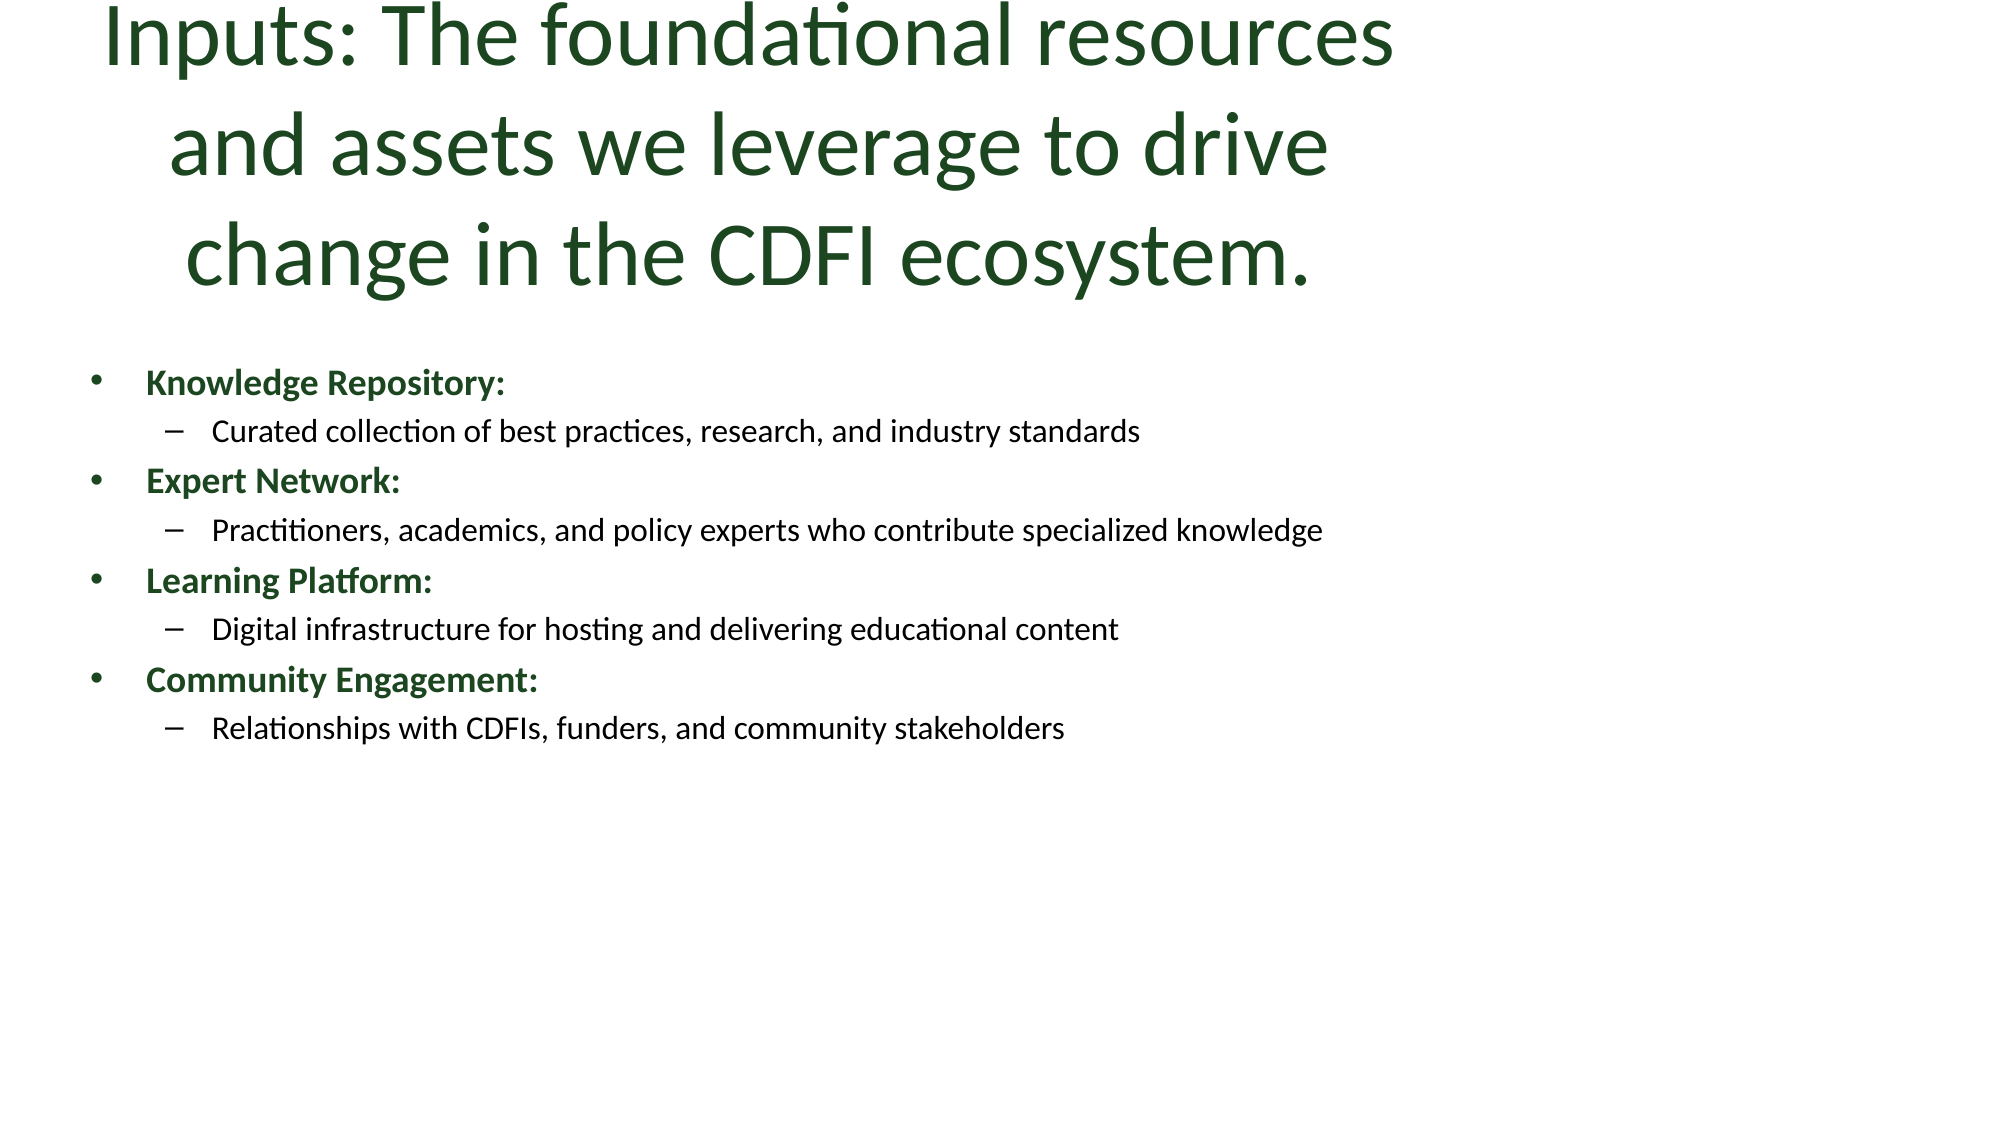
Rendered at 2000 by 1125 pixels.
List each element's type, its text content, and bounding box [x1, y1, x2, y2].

list Knowledge Repository: Curated collection of best practices, research, and industry standards Expert Network: Practitioners, academics, and policy experts who contribute specialized knowledge Learning Platform: Digital infrastructure for hosting and delivering educational content Community Engagement: Relationships with CDFIs, funders, and community stakeholders [75, 262, 1425, 1005]
title Inputs: The foundational resources and assets we leverage to drive change in the CDFI ecosystem. [75, 45, 1425, 233]
